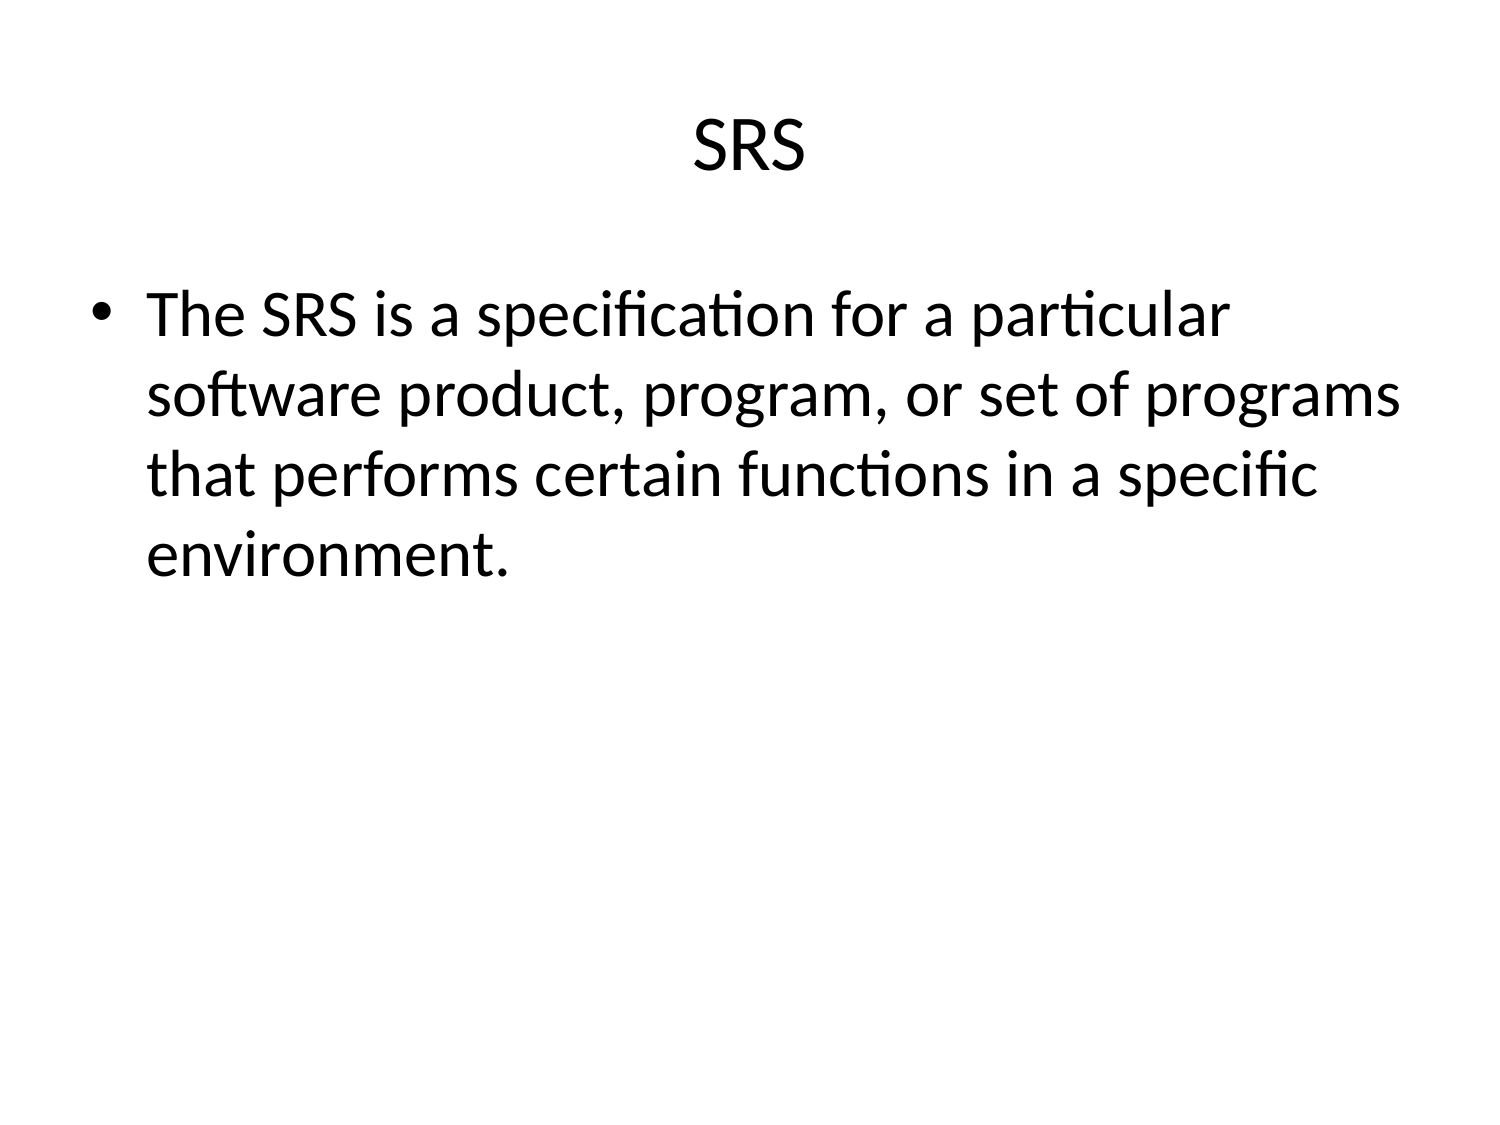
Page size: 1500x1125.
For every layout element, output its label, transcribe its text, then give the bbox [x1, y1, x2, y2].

title SRS [75, 45, 1425, 233]
list The SRS is a specification for a particular software product, program, or set of programs that performs certain functions in a specific environment. [75, 262, 1425, 1005]
